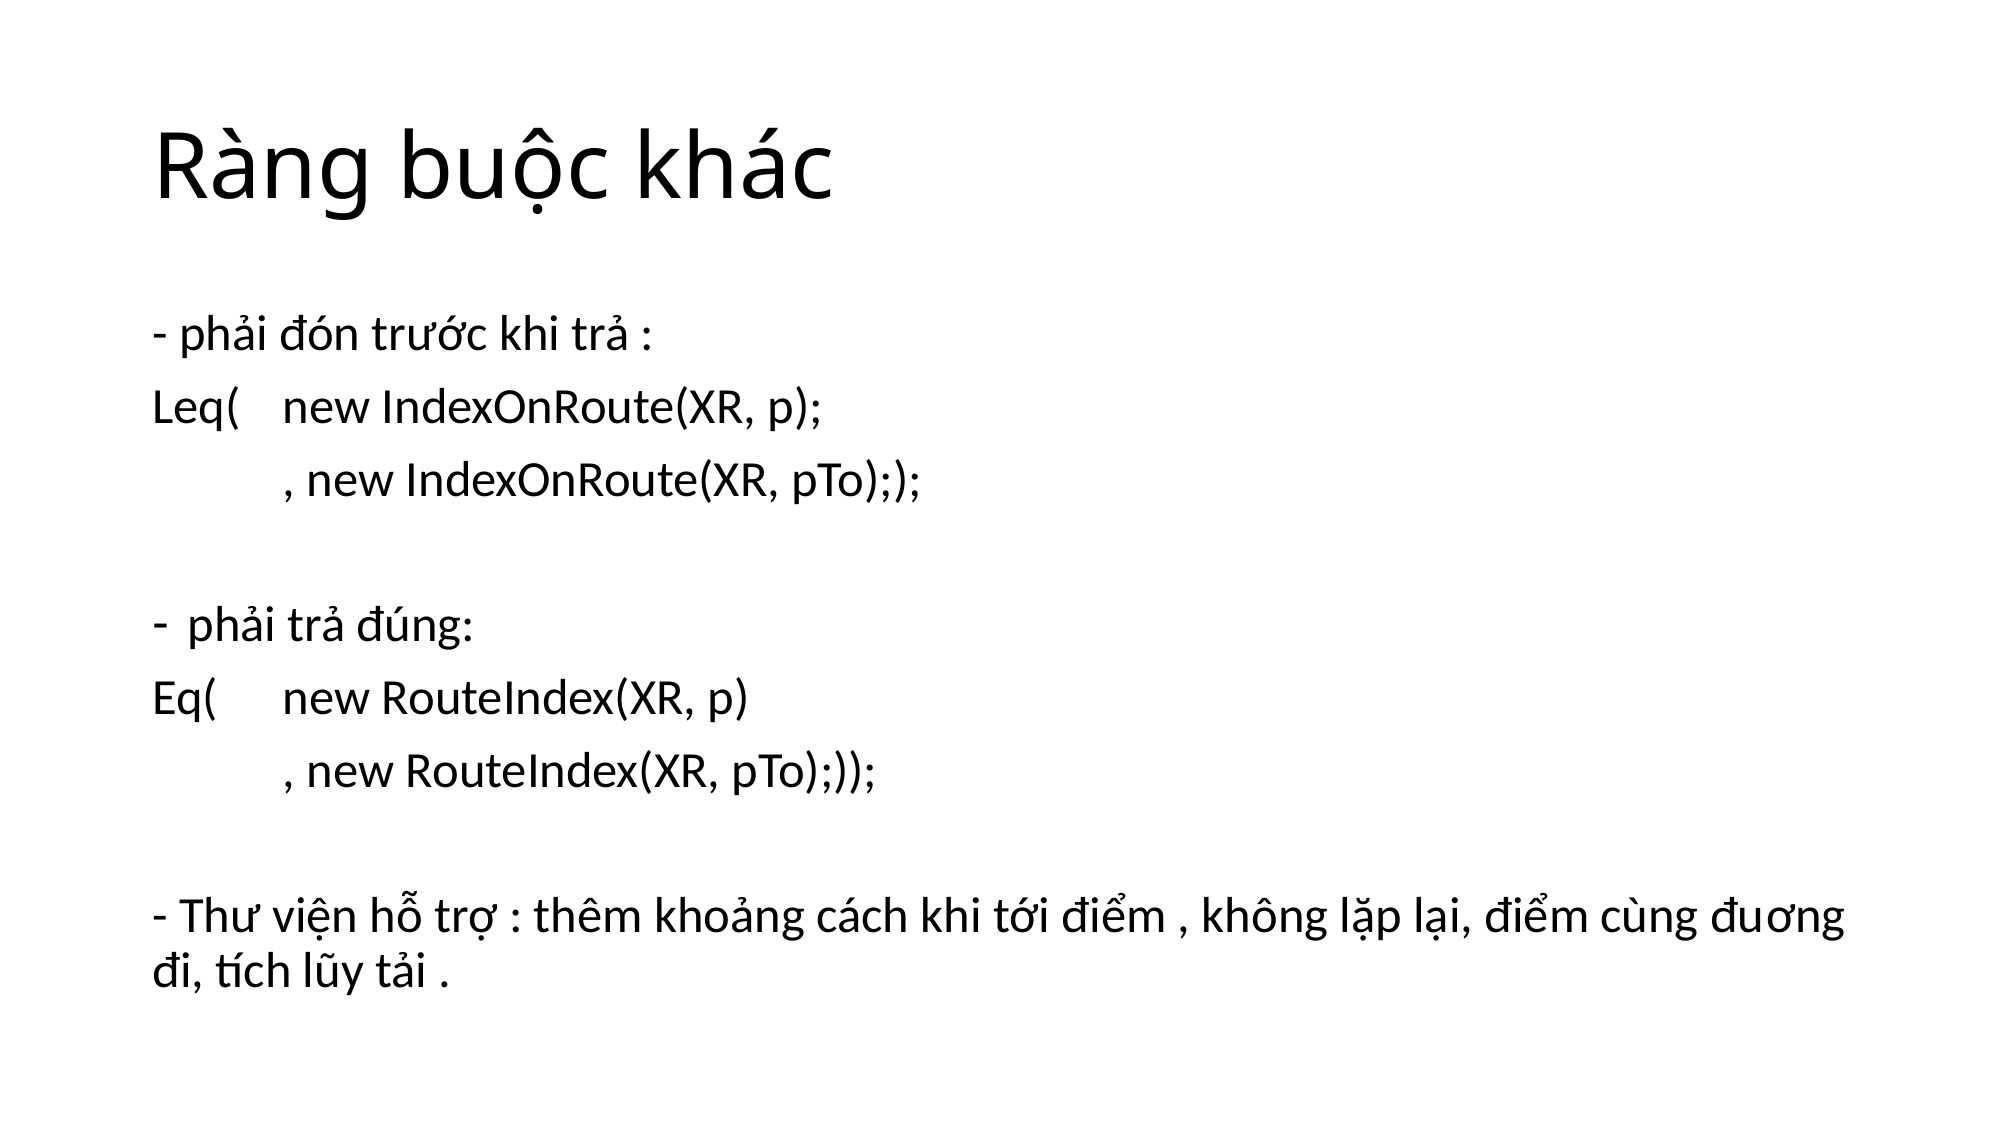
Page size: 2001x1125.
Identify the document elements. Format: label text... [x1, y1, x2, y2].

list - phải đón trước khi trả : Leq( new IndexOnRoute(XR, p); , new IndexOnRoute(XR, pTo);); phải trả đúng: Eq( new RouteIndex(XR, p) , new RouteIndex(XR, pTo);)); - Thư viện hỗ trợ : thêm khoảng cách khi tới điểm , không lặp lại, điểm cùng đuơng đi, tích lũy tải . [137, 299, 1863, 1014]
title Ràng buộc khác [137, 59, 1863, 278]
